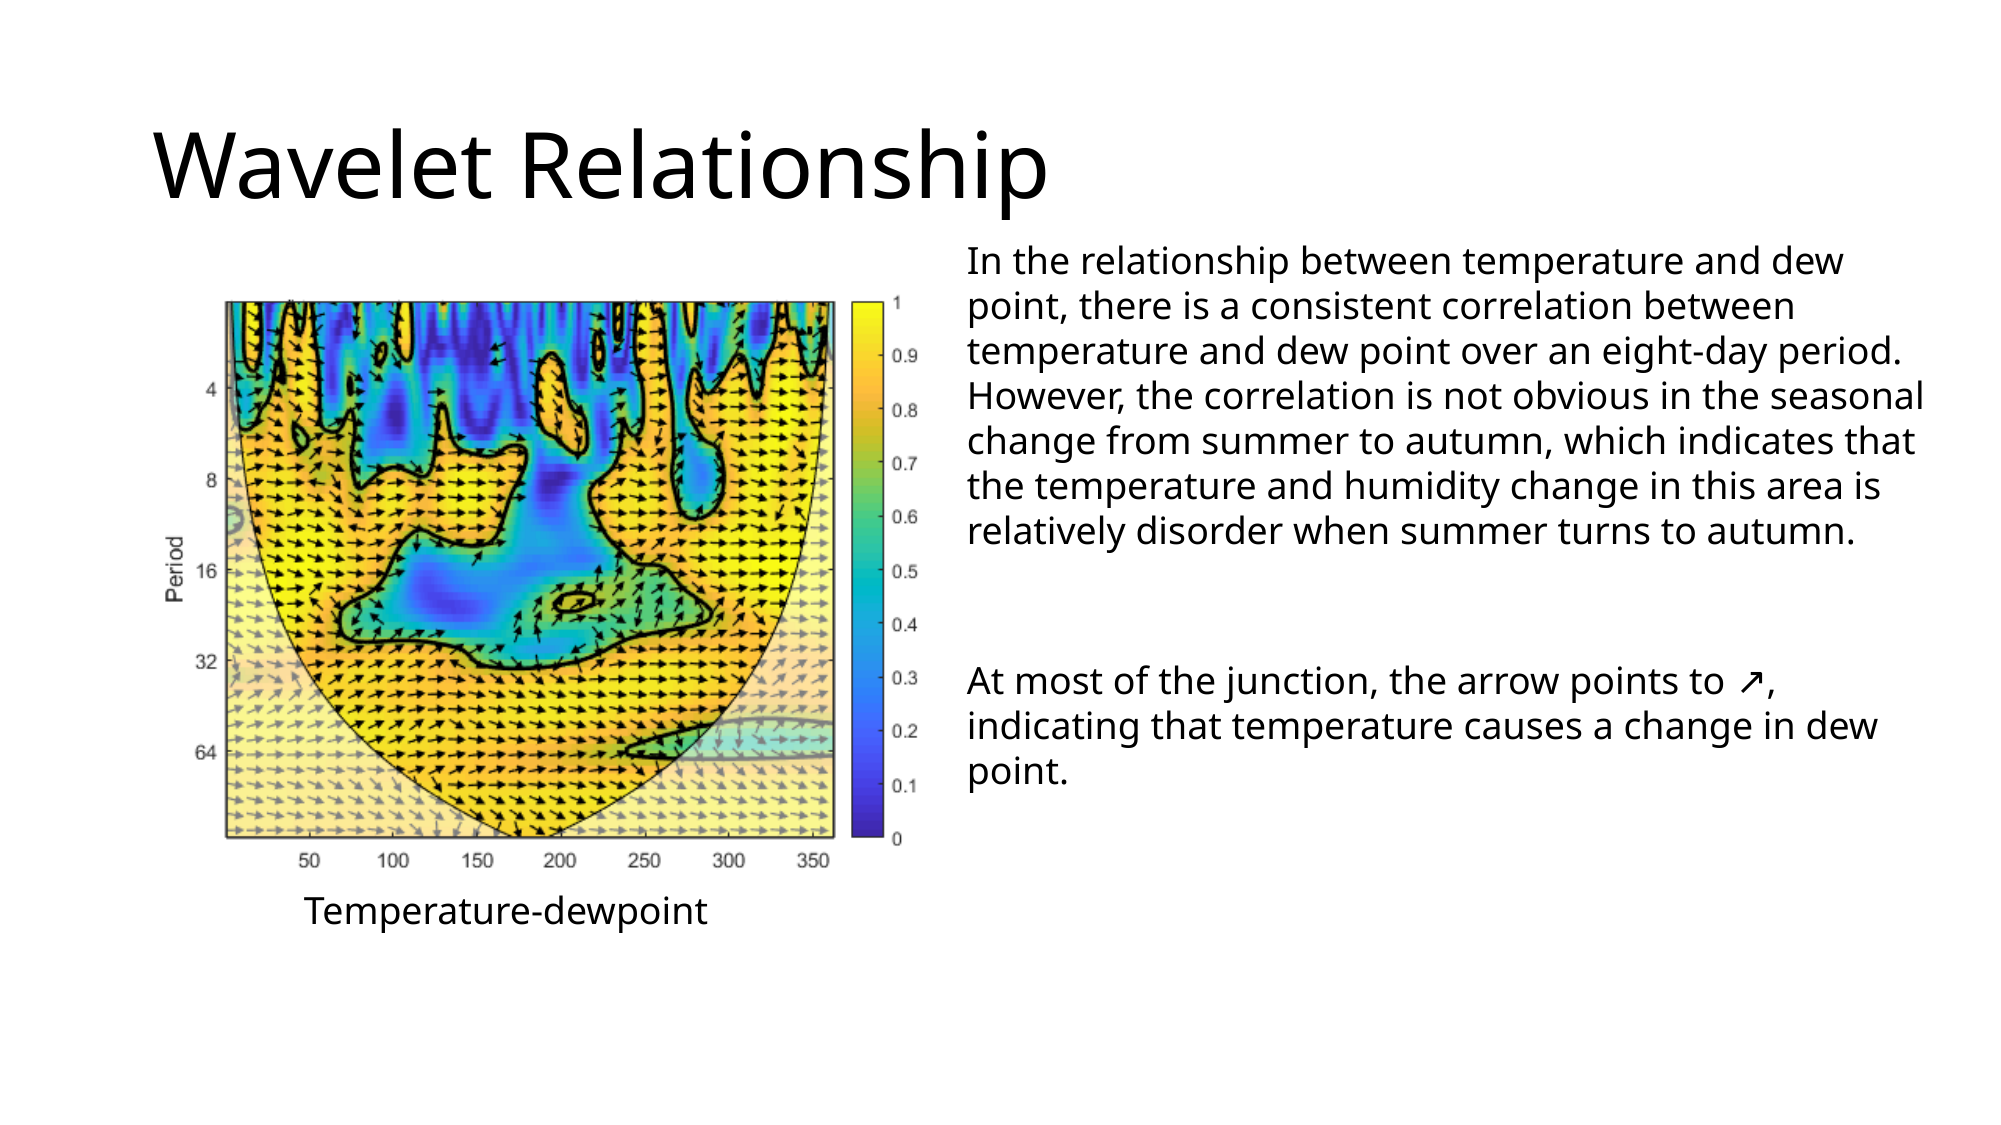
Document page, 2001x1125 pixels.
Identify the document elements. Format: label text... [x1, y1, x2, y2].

text_box Temperature-dewpoint [289, 910, 724, 939]
text_box In the relationship between temperature and dew point, there is a consistent correlation between temperature and dew point over an eight-day period. However, the correlation is not obvious in the seasonal change from summer to autumn, which indicates that the temperature and humidity change in this area is relatively disorder when summer turns to autumn. [952, 229, 1953, 559]
title Wavelet Relationship [137, 59, 1863, 253]
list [125, 253, 1001, 910]
text_box At most of the junction, the arrow points to ↗, indicating that temperature causes a change in dew point. [1001, 649, 1953, 800]
